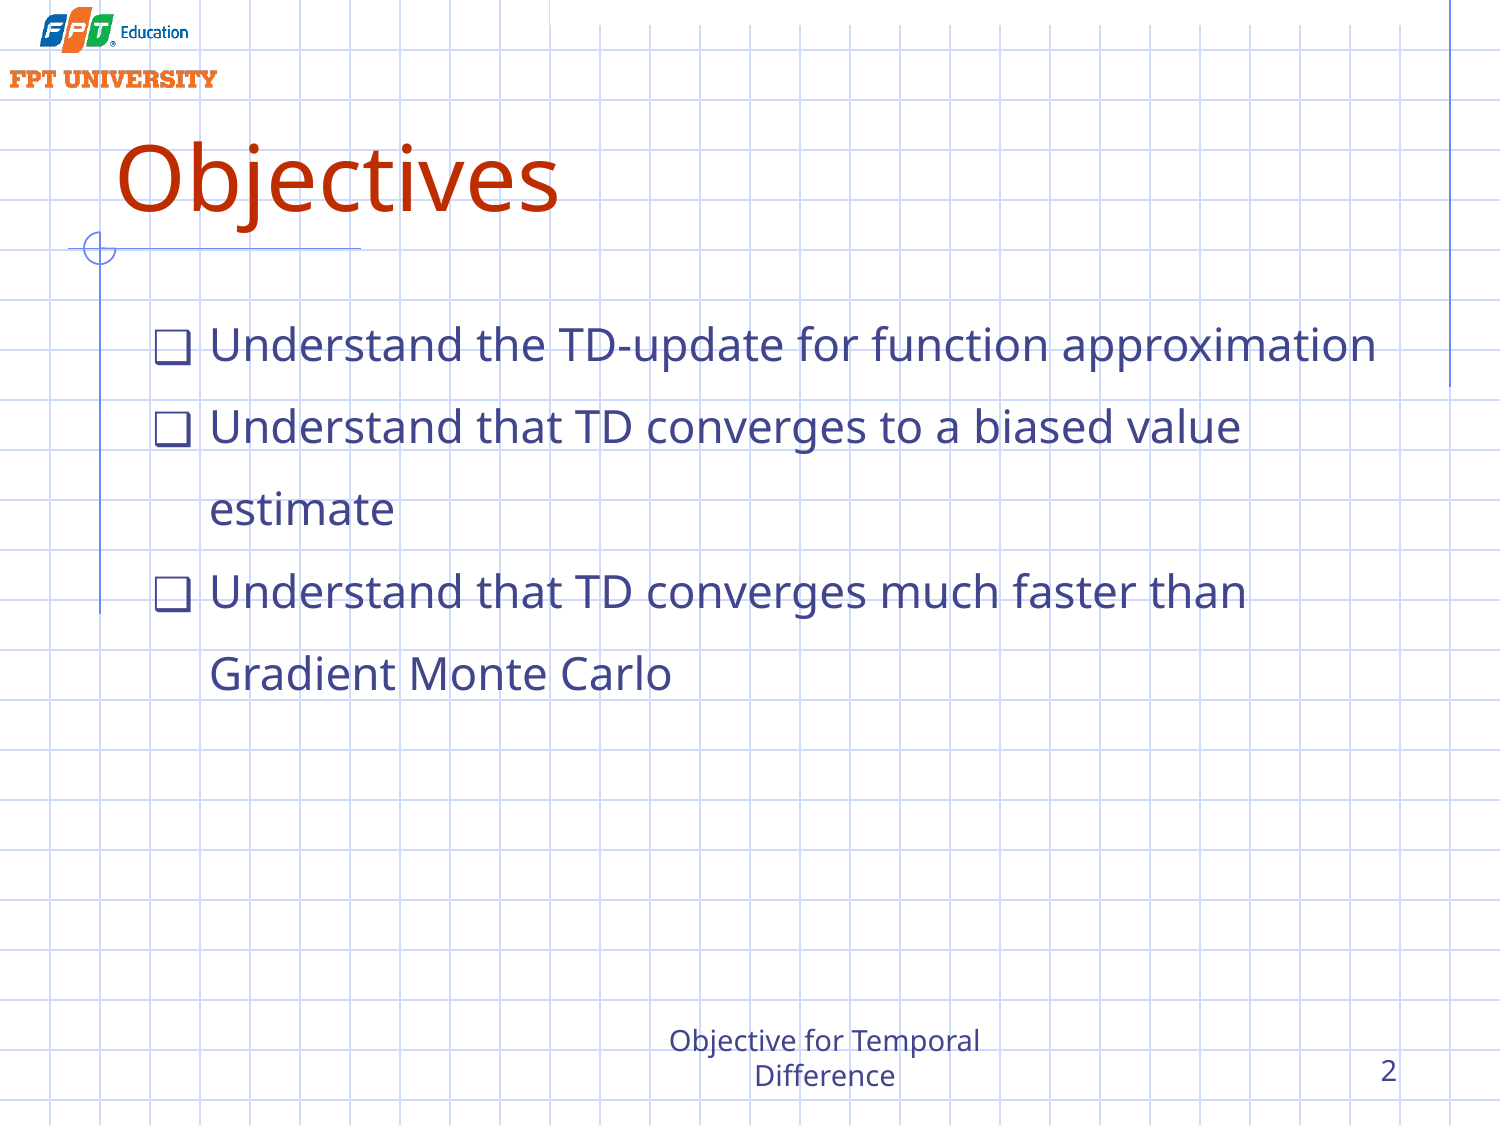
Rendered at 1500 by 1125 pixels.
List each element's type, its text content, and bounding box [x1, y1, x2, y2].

picture [10, 6, 217, 88]
list Understand the TD-update for function approximation Understand that TD converges to a biased value estimate Understand that TD converges much faster than Gradient Monte Carlo [137, 280, 1400, 988]
title Objectives [99, 50, 1375, 238]
text_box Objective for Temporal Difference [587, 1024, 1063, 1100]
text_box 2 [1099, 1024, 1413, 1100]
